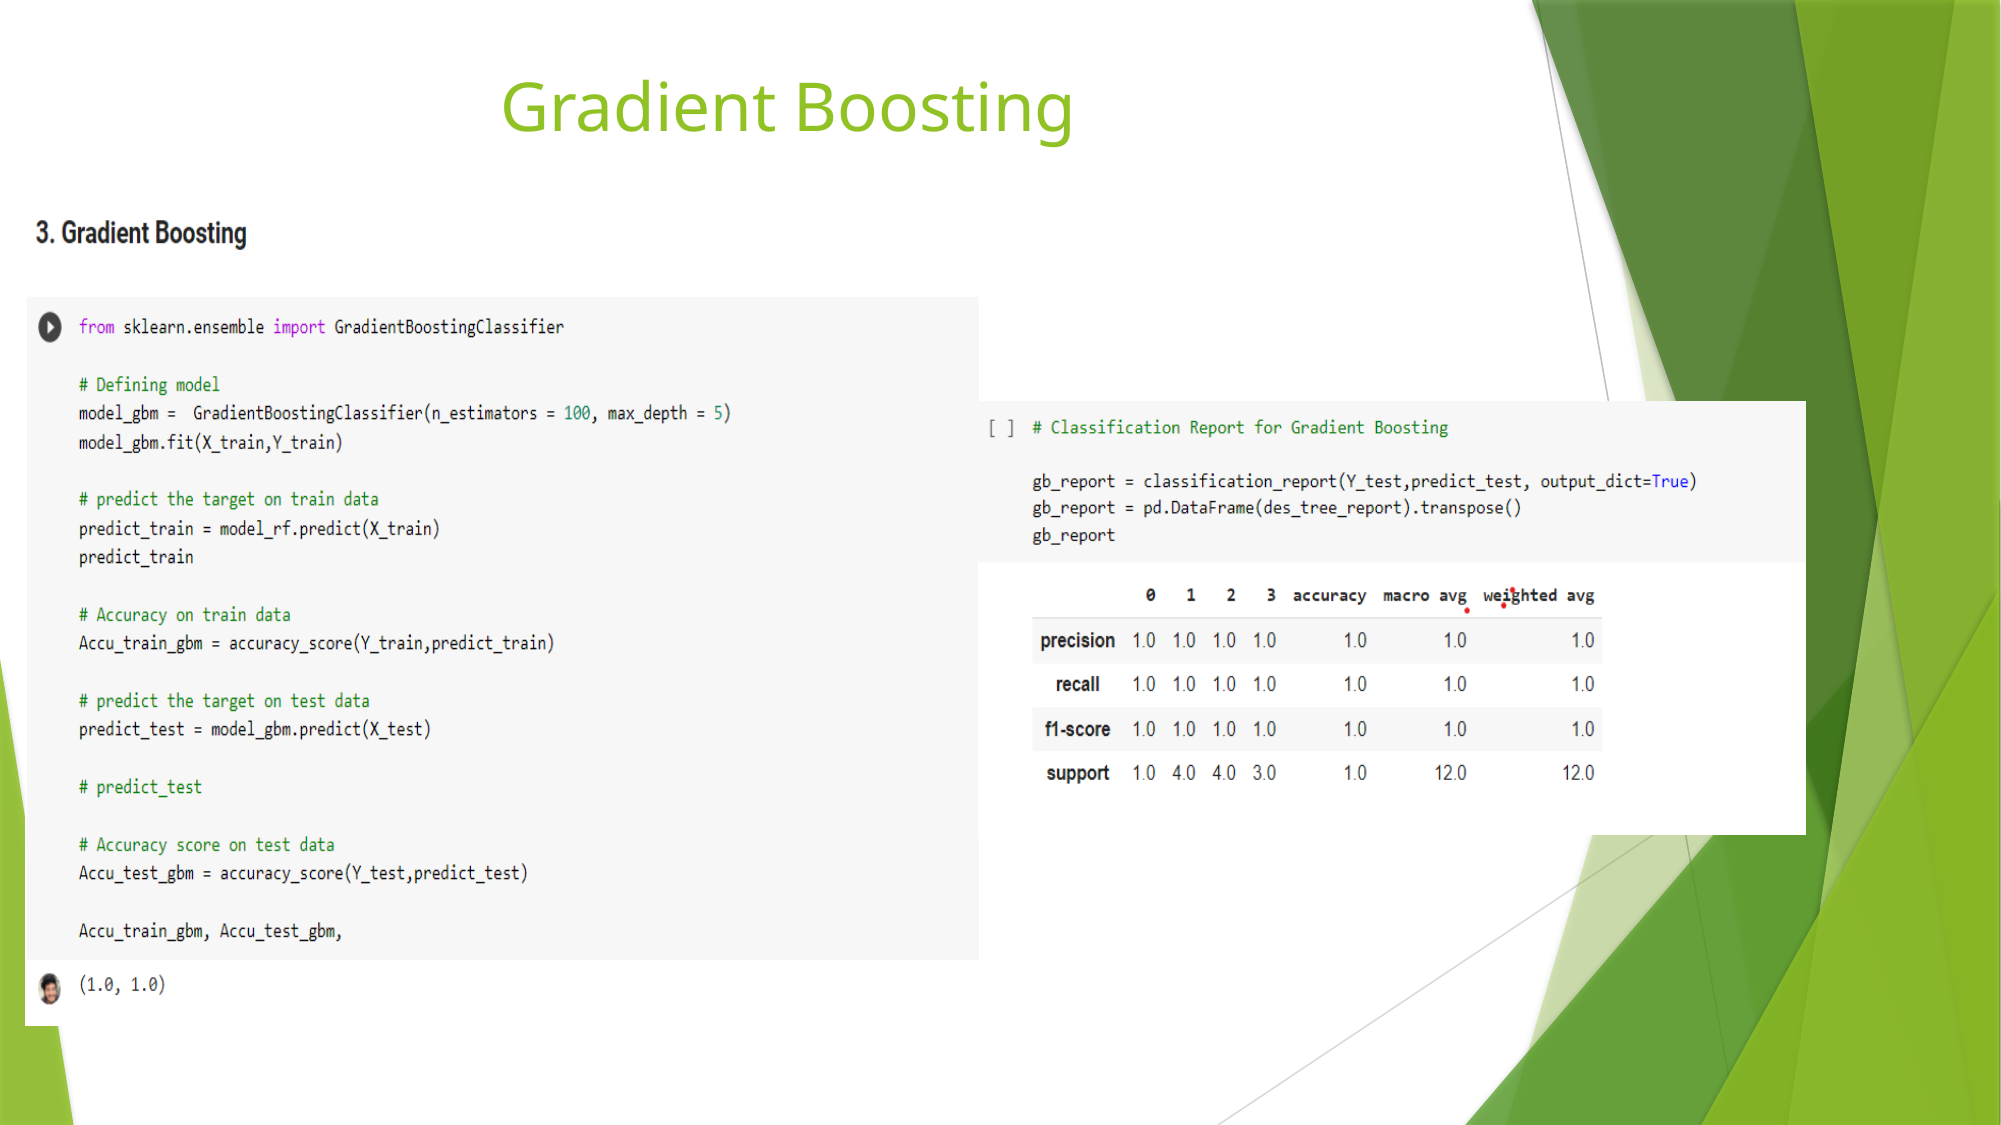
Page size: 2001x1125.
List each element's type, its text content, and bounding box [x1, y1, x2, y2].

picture [24, 210, 1806, 1026]
title Gradient Boosting [83, 56, 1494, 153]
